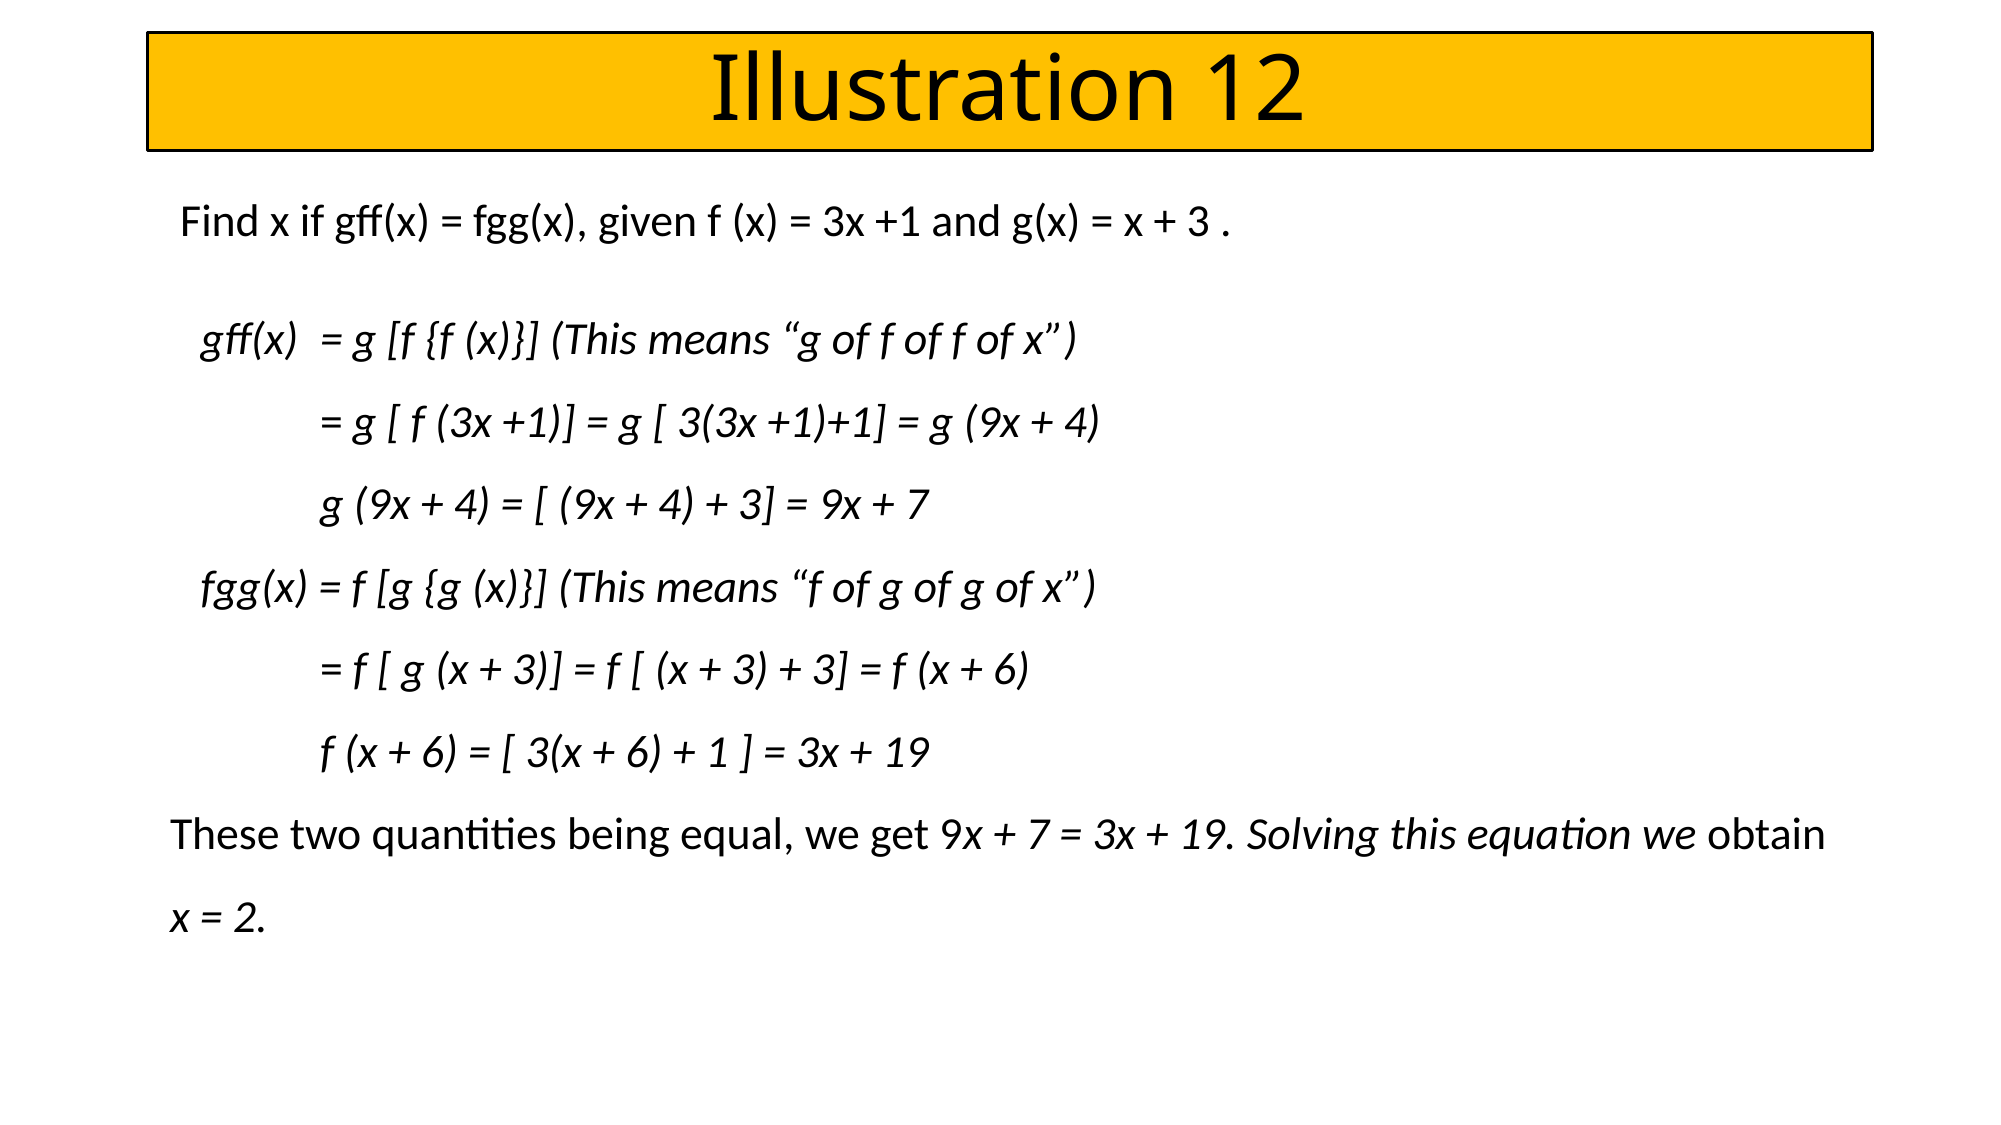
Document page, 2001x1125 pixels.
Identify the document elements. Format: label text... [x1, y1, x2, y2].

text_box Illustration 12 [147, 32, 1873, 151]
text_box gff(x) = g [f {f (x)}] (This means “g of f of f of x”) = g [ f (3x +1)] = g [ 3(3x +1)+1] = g (9x + 4) g (9x + 4) = [ (9x + 4) + 3] = 9x + 7 fgg(x) = f [g {g (x)}] (This means “f of g of g of x”) = f [ g (x + 3)] = f [ (x + 3) + 3] = f (x + 6) f (x + 6) = [ 3(x + 6) + 1 ] = 3x + 19 These two quantities being equal, we get 9x + 7 = 3x + 19. Solving this equation we obtain x = 2. [155, 274, 1868, 949]
text_box Find x if gff(x) = fgg(x), given f (x) = 3x +1 and g(x) = x + 3 . [165, 182, 1248, 253]
